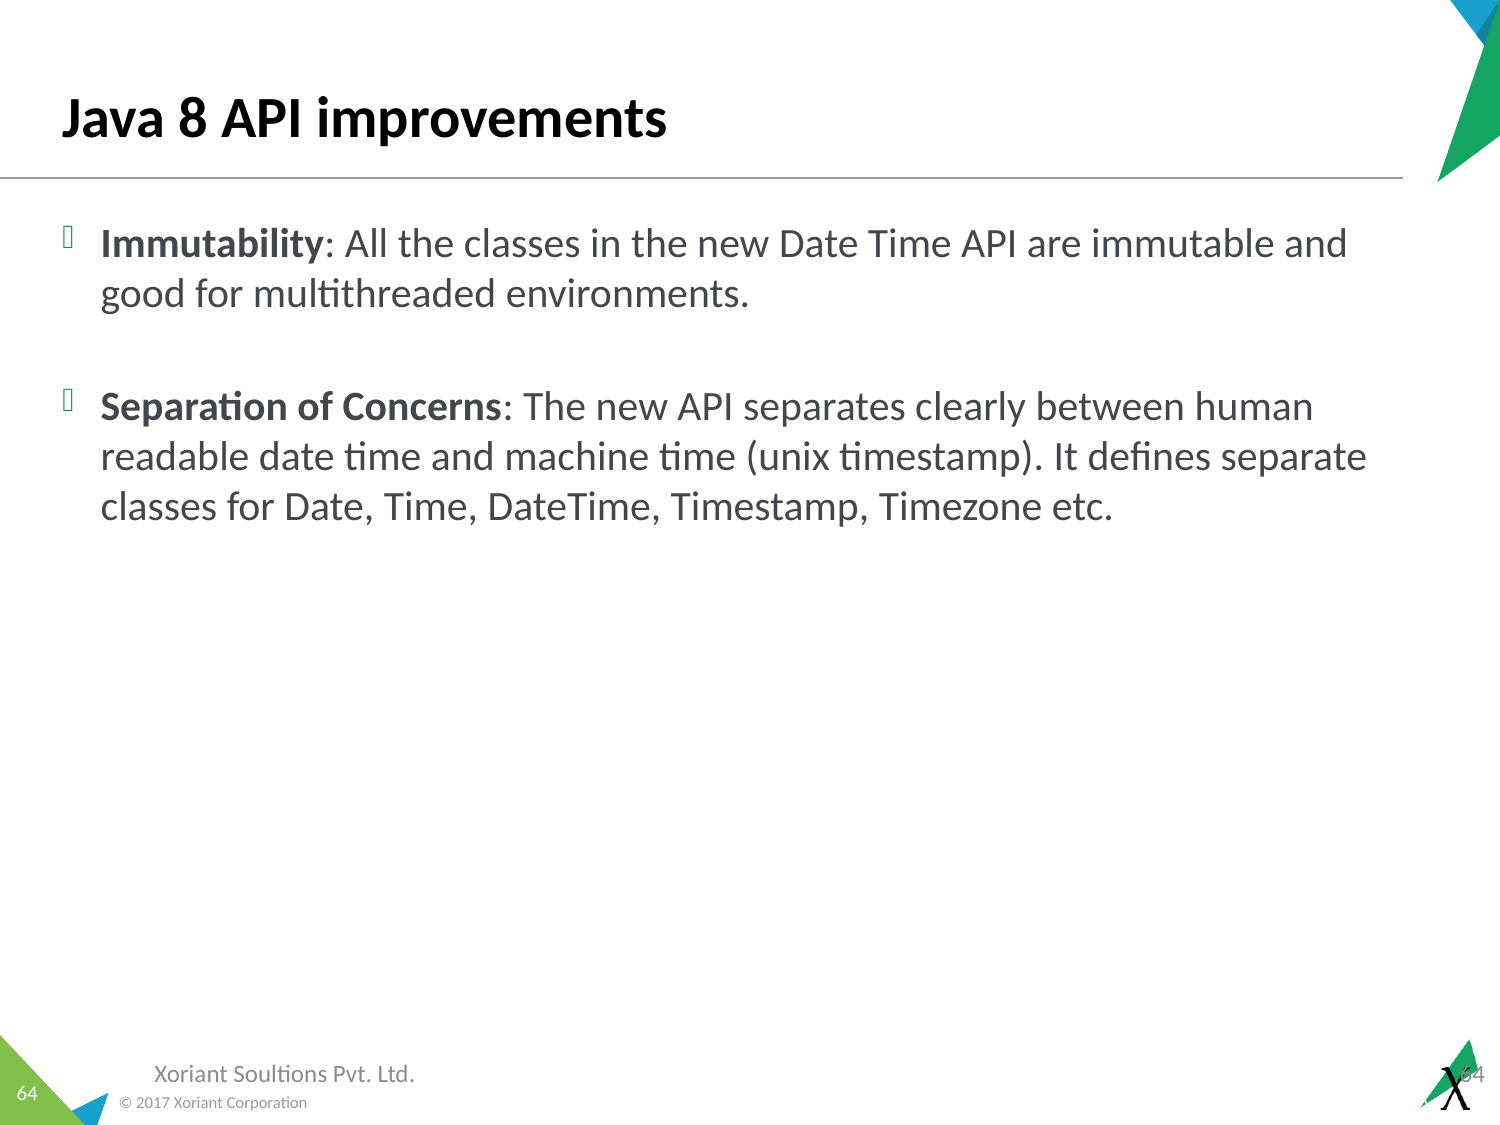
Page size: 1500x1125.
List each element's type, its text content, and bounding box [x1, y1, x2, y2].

list Immutability: All the classes in the new Date Time API are immutable and good for multithreaded environments. Separation of Concerns: The new API separates clearly between human readable date time and machine time (unix timestamp). It defines separate classes for Date, Time, DateTime, Timestamp, Timezone etc. [47, 208, 1423, 1063]
footer Xoriant Soultions Pvt. Ltd. [0, 1042, 571, 1103]
picture [1420, 1103, 1478, 1110]
slide_number 64 [1400, 1042, 1500, 1103]
title Java 8 API improvements [47, 12, 1398, 157]
